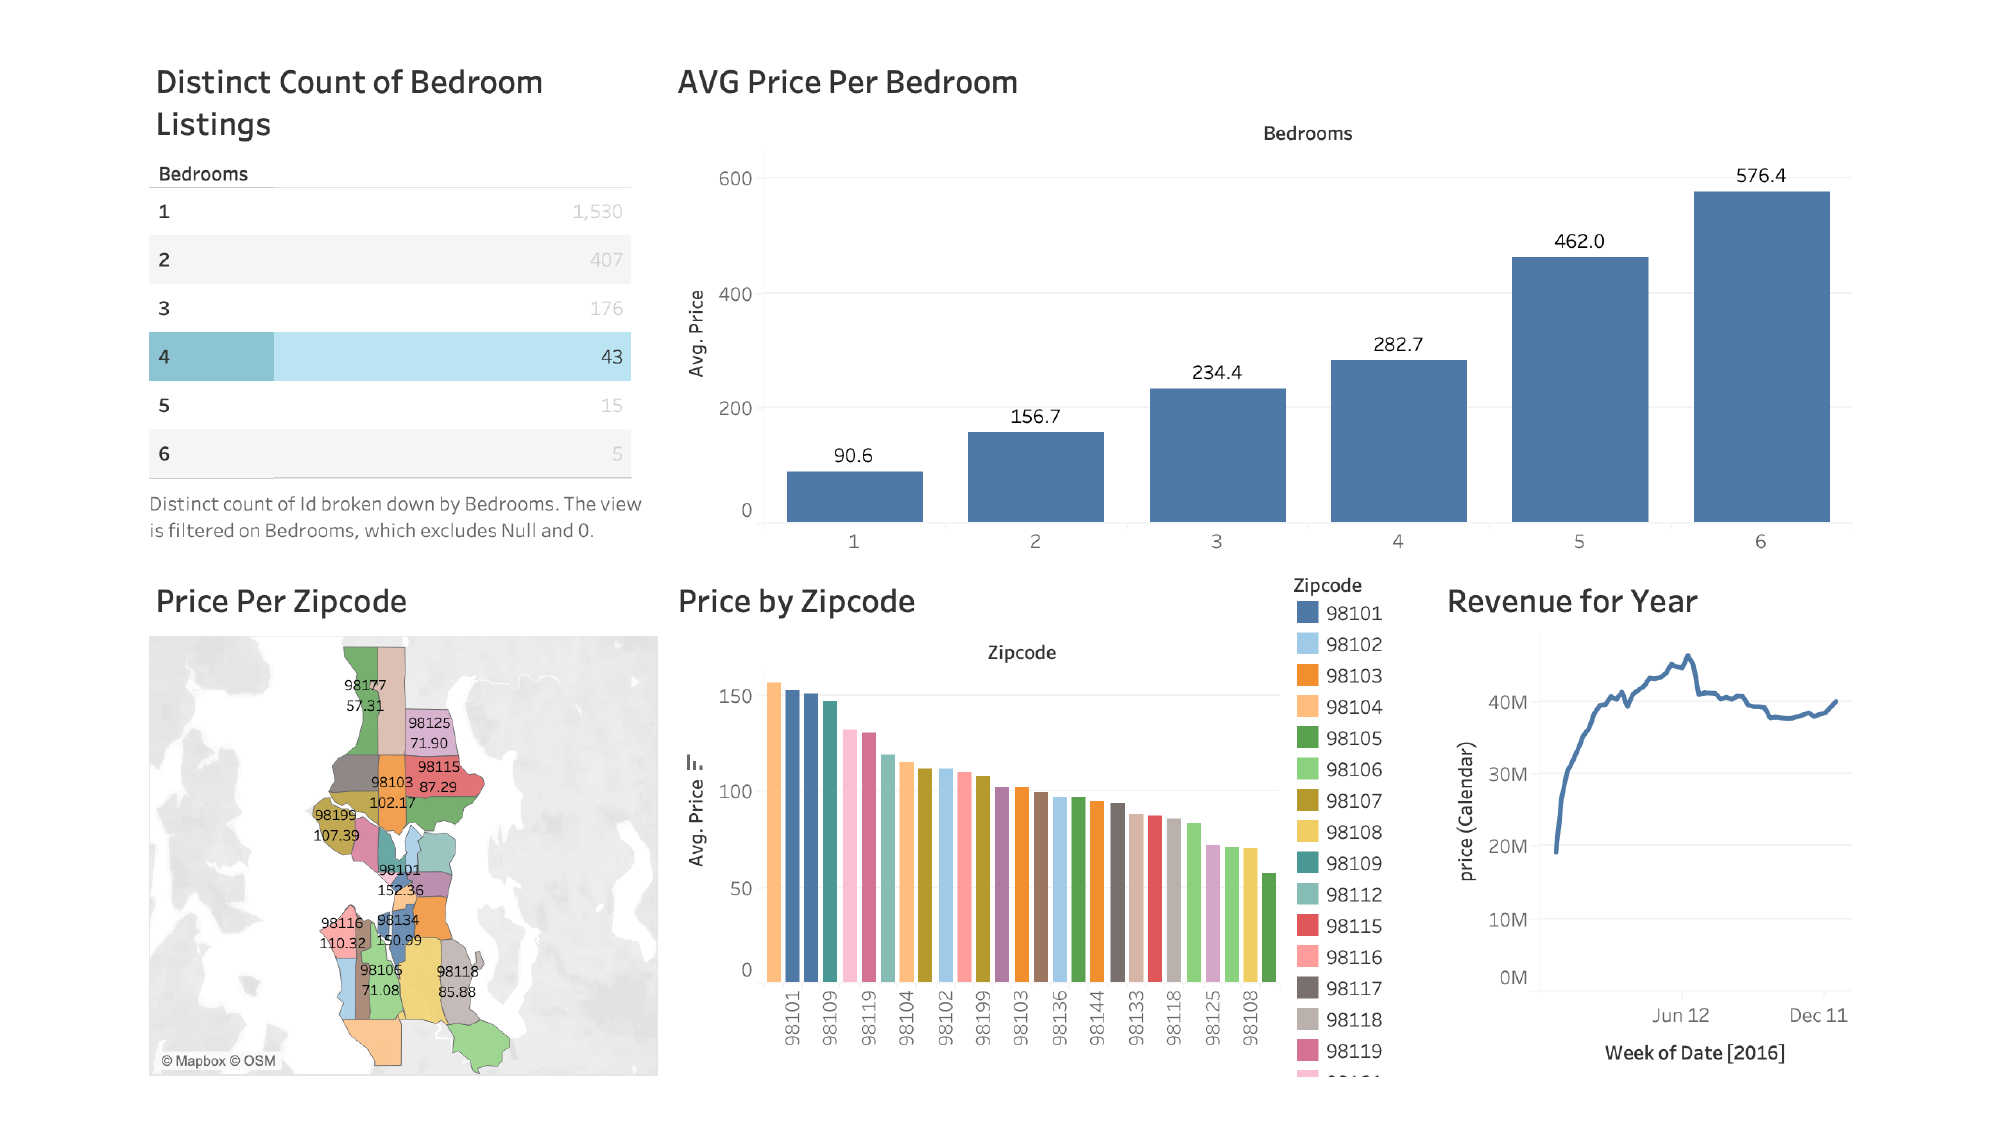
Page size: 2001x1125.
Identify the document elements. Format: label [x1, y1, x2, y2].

picture [130, 30, 1870, 1095]
